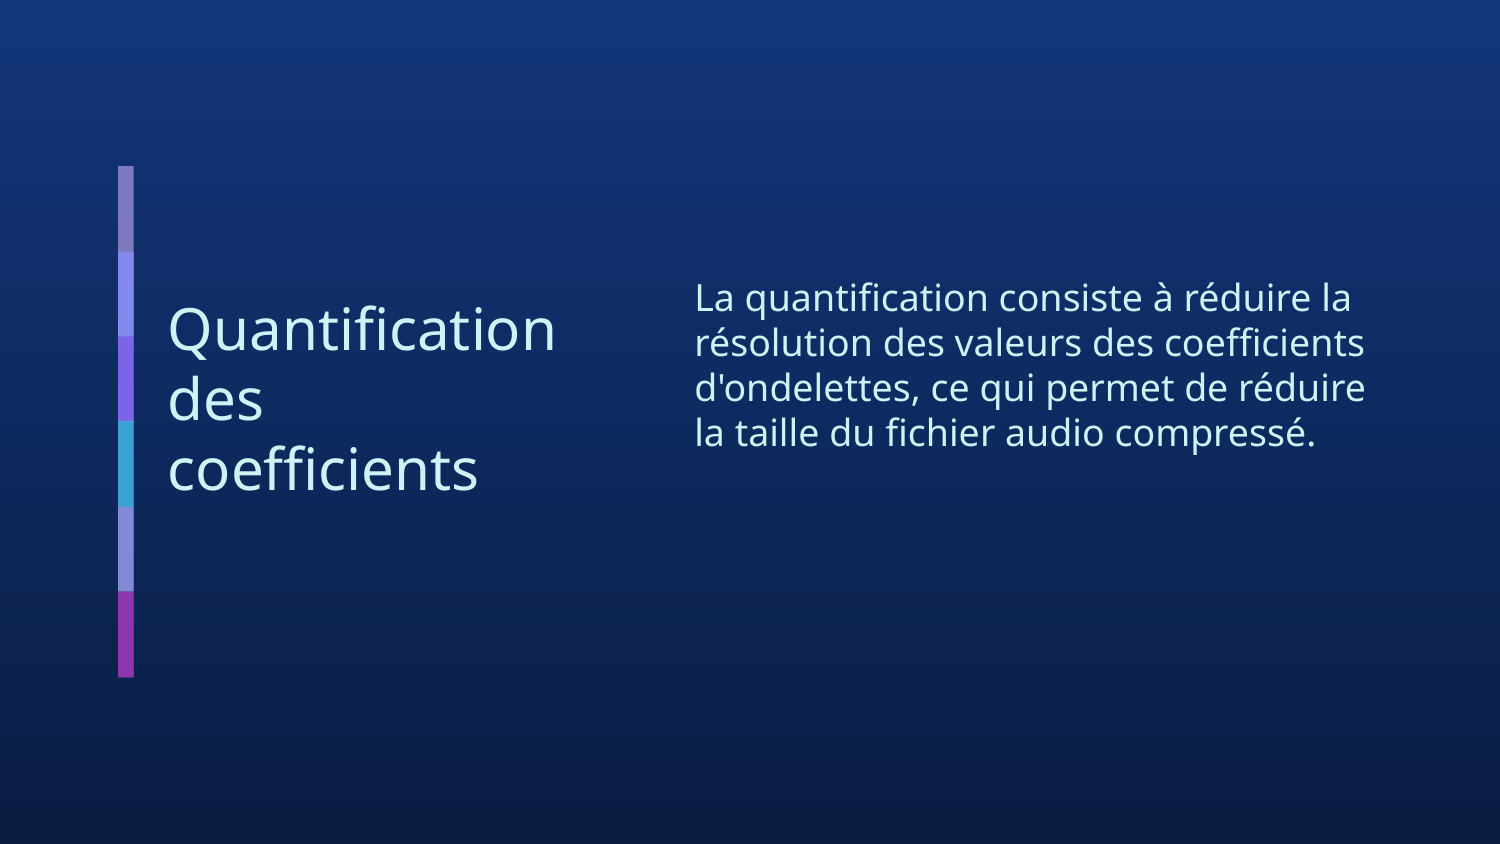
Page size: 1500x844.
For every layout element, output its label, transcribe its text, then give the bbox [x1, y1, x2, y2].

title Quantification des coefficients [152, 277, 603, 422]
list La quantification consiste à réduire la résolution des valeurs des coefficients d'ondelettes, ce qui permet de réduire la taille du fichier audio compressé. [656, 259, 1412, 533]
